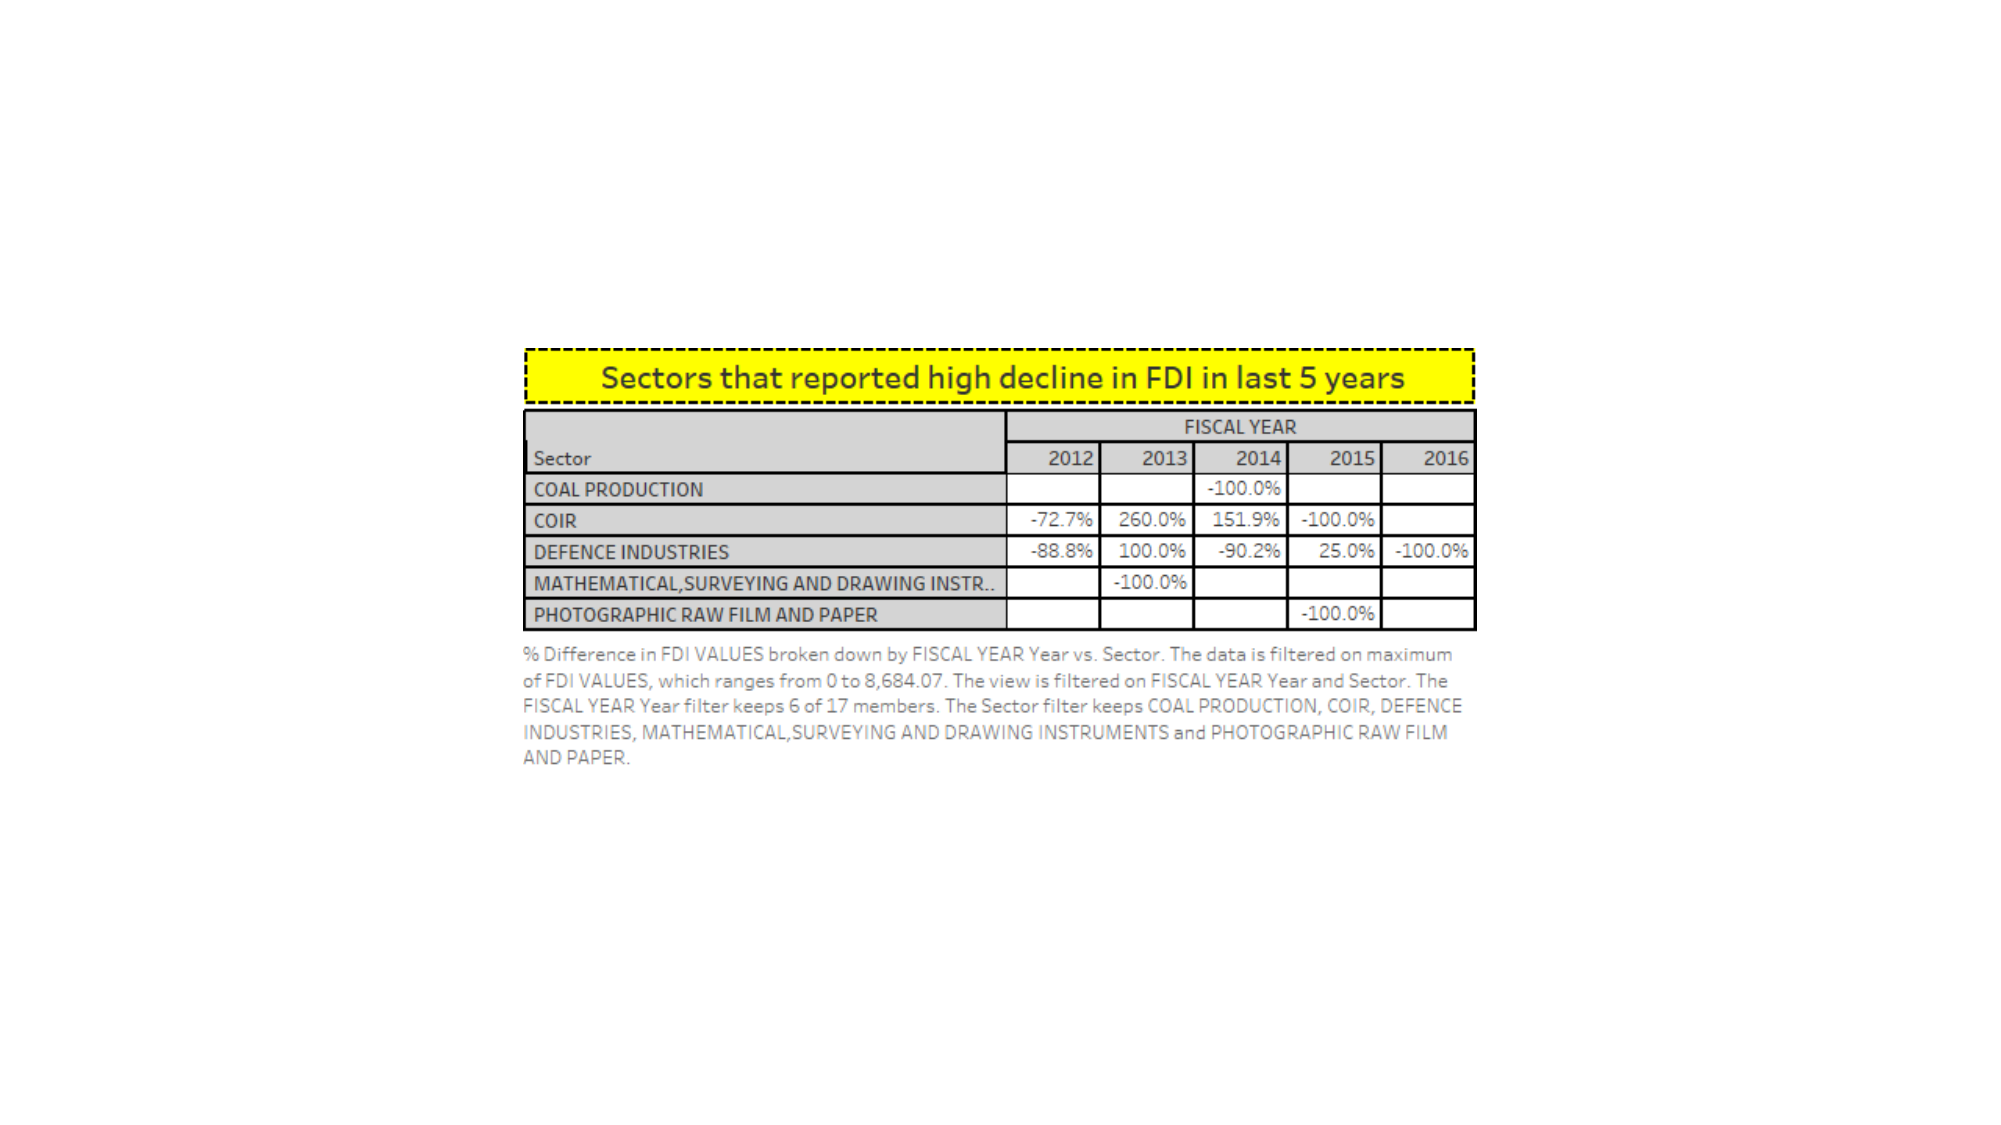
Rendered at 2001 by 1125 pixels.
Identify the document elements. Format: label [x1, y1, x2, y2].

picture [523, 348, 1477, 777]
